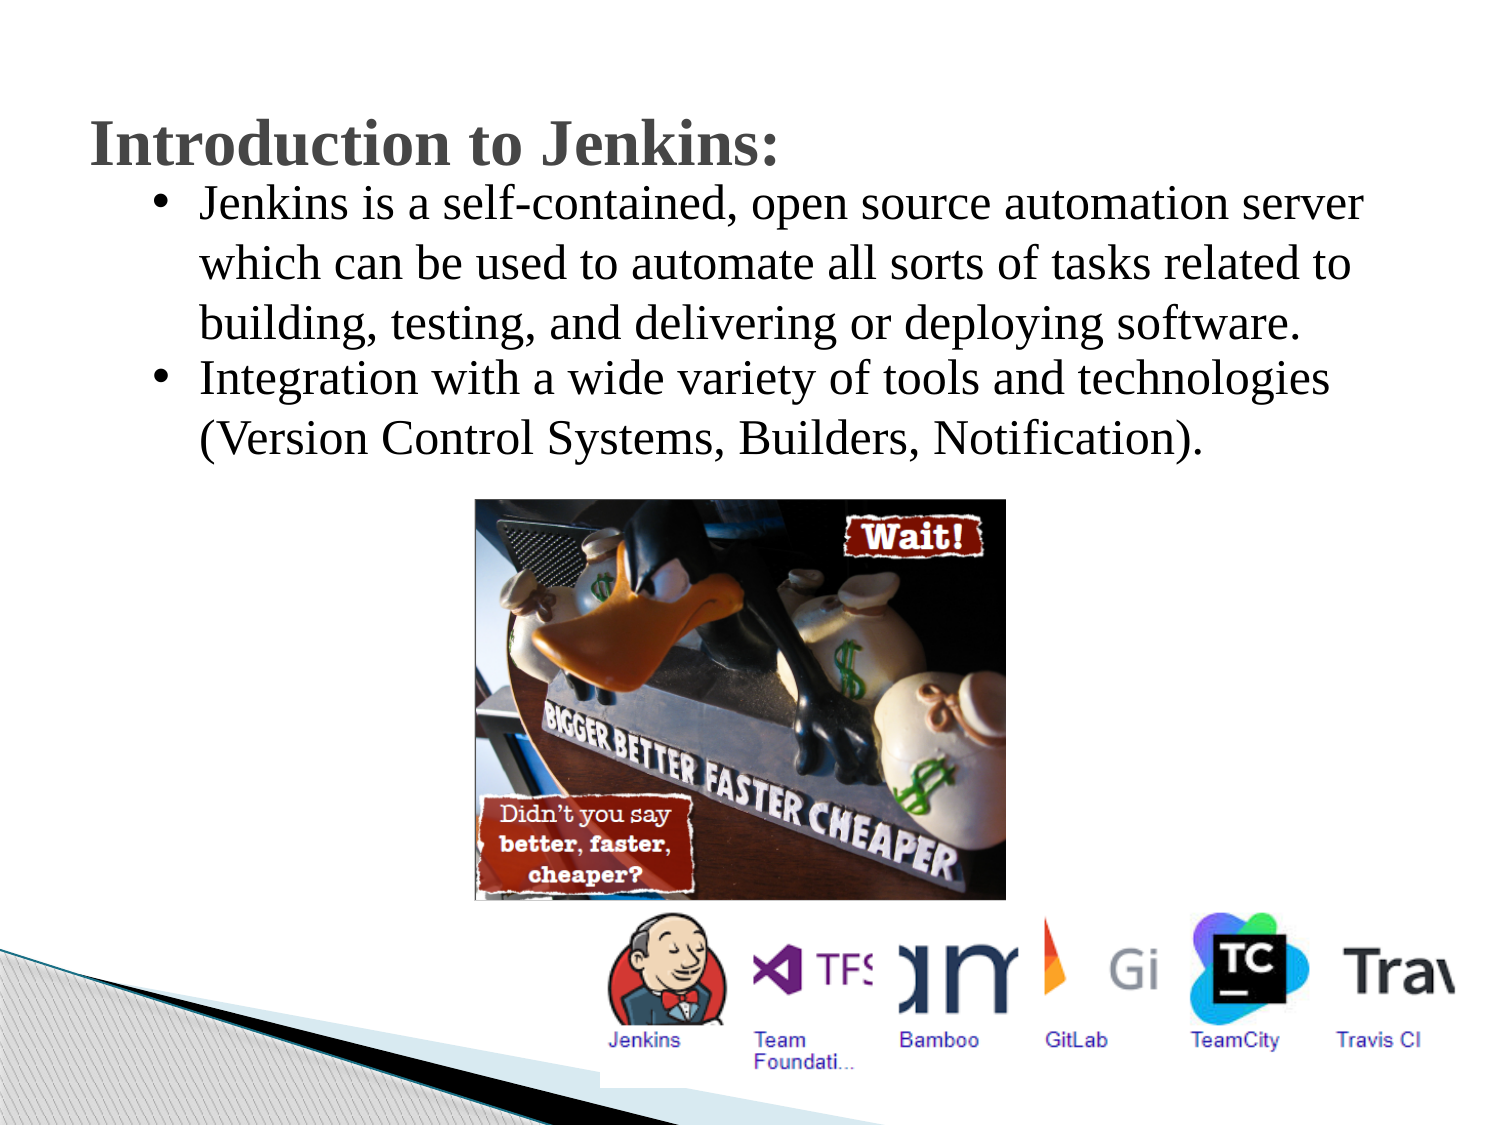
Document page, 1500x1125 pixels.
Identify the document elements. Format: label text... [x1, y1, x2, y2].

title Introduction to Jenkins: [75, 45, 1425, 233]
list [599, 899, 1476, 1088]
text_box Integration with a wide variety of tools and technologies (Version Control Systems, Builders, Notification). [137, 358, 1375, 473]
picture [474, 499, 1006, 901]
text_box Jenkins is a self-contained, open source automation server which can be used to automate all sorts of tasks related to building, testing, and delivering or deploying software. [137, 162, 1400, 358]
